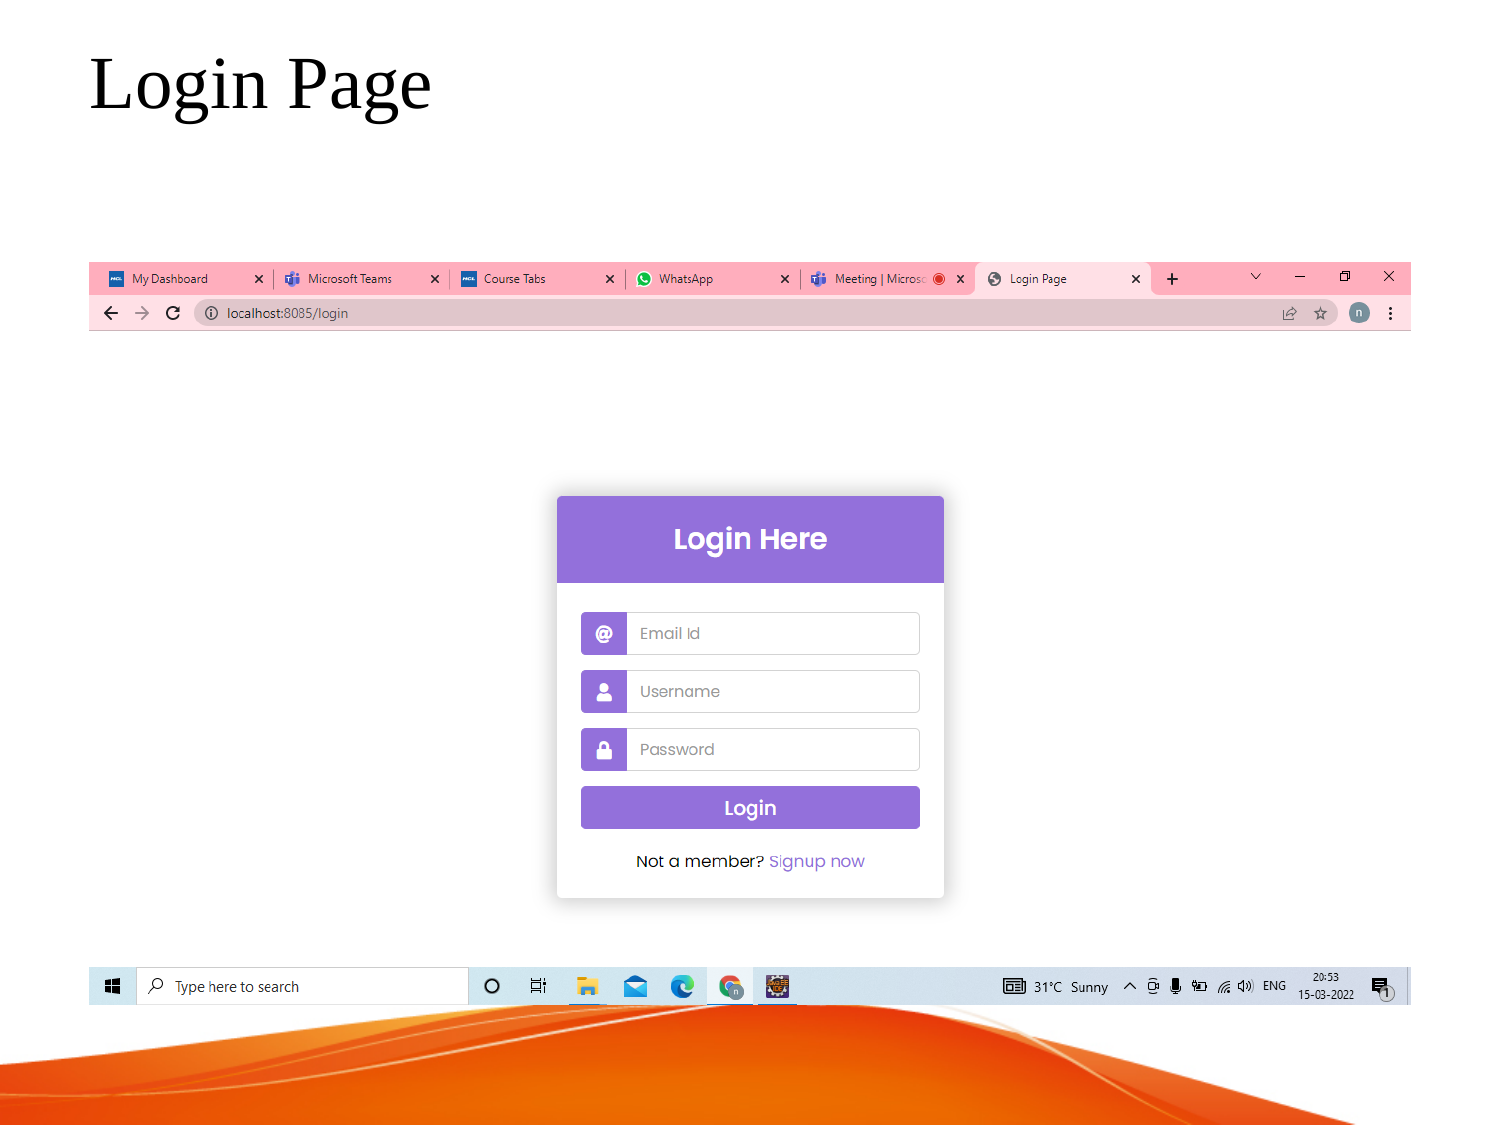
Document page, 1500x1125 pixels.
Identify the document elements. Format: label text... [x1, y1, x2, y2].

picture [0, 0, 1500, 1125]
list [89, 262, 1411, 1005]
title Login Page [74, 30, 1426, 127]
